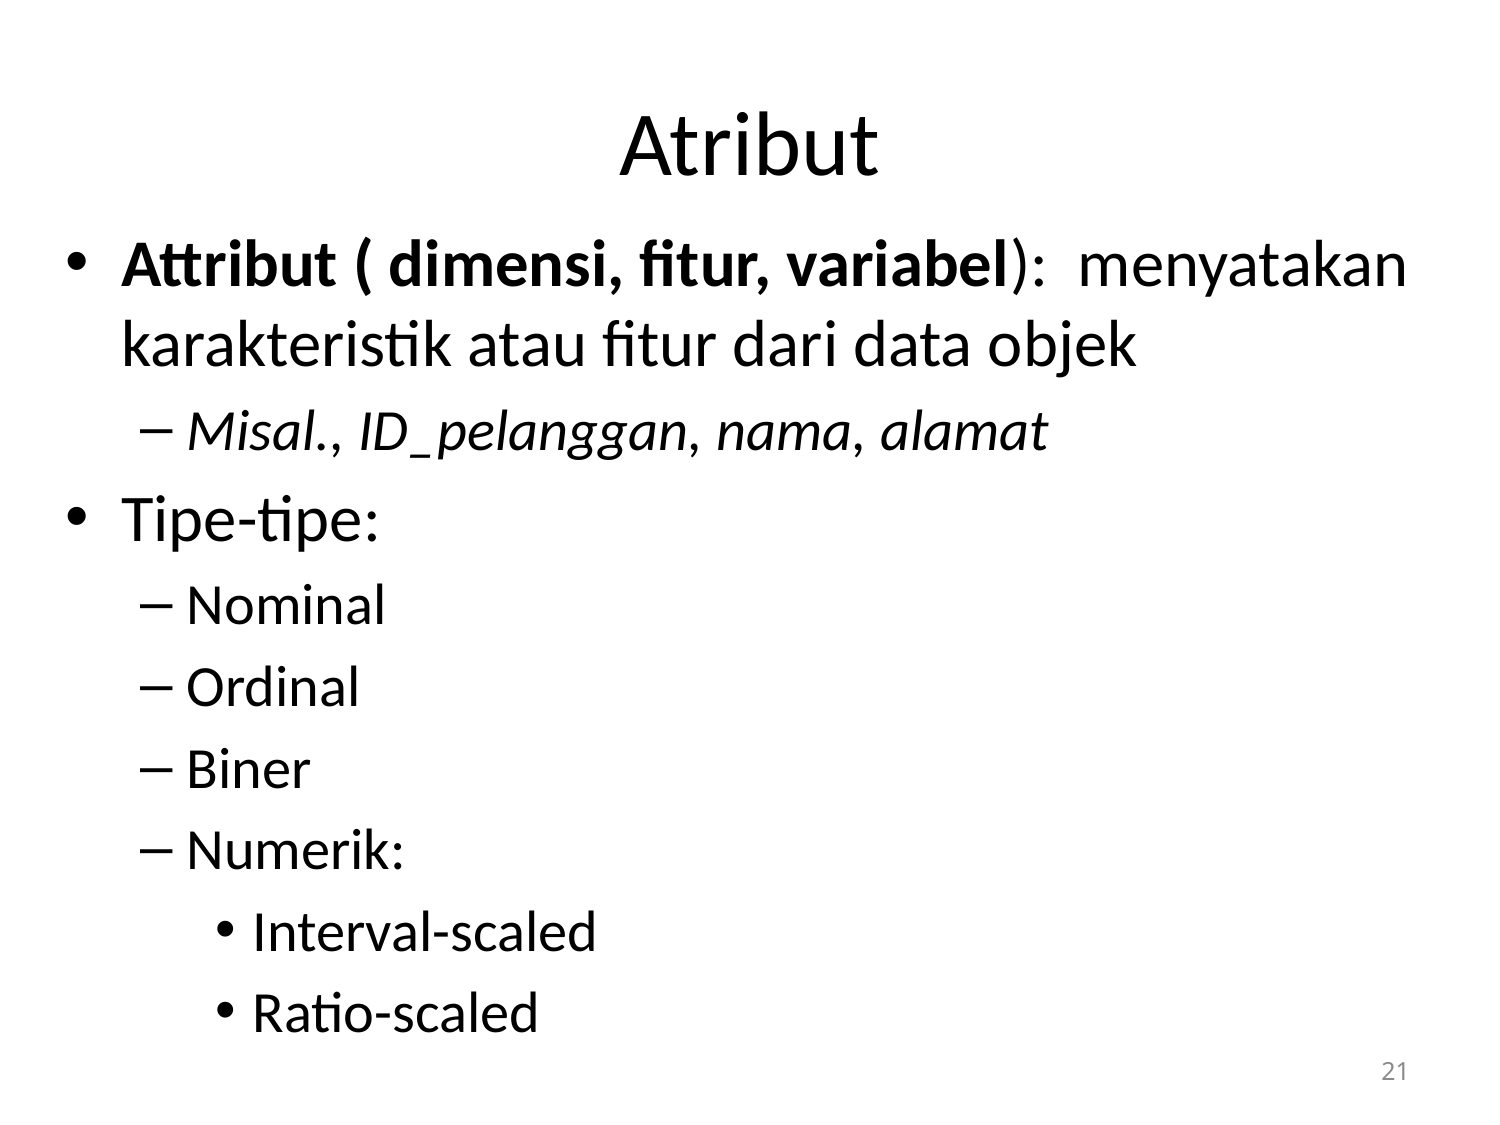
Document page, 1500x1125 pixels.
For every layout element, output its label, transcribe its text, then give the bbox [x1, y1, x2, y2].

list Attribut ( dimensi, fitur, variabel): menyatakan karakteristik atau fitur dari data objek Misal., ID_pelanggan, nama, alamat Tipe-tipe: Nominal Ordinal Biner Numerik: Interval-scaled Ratio-scaled [50, 212, 1475, 1063]
slide_number 21 [1074, 1063, 1425, 1103]
title Atribut [75, 45, 1425, 212]
